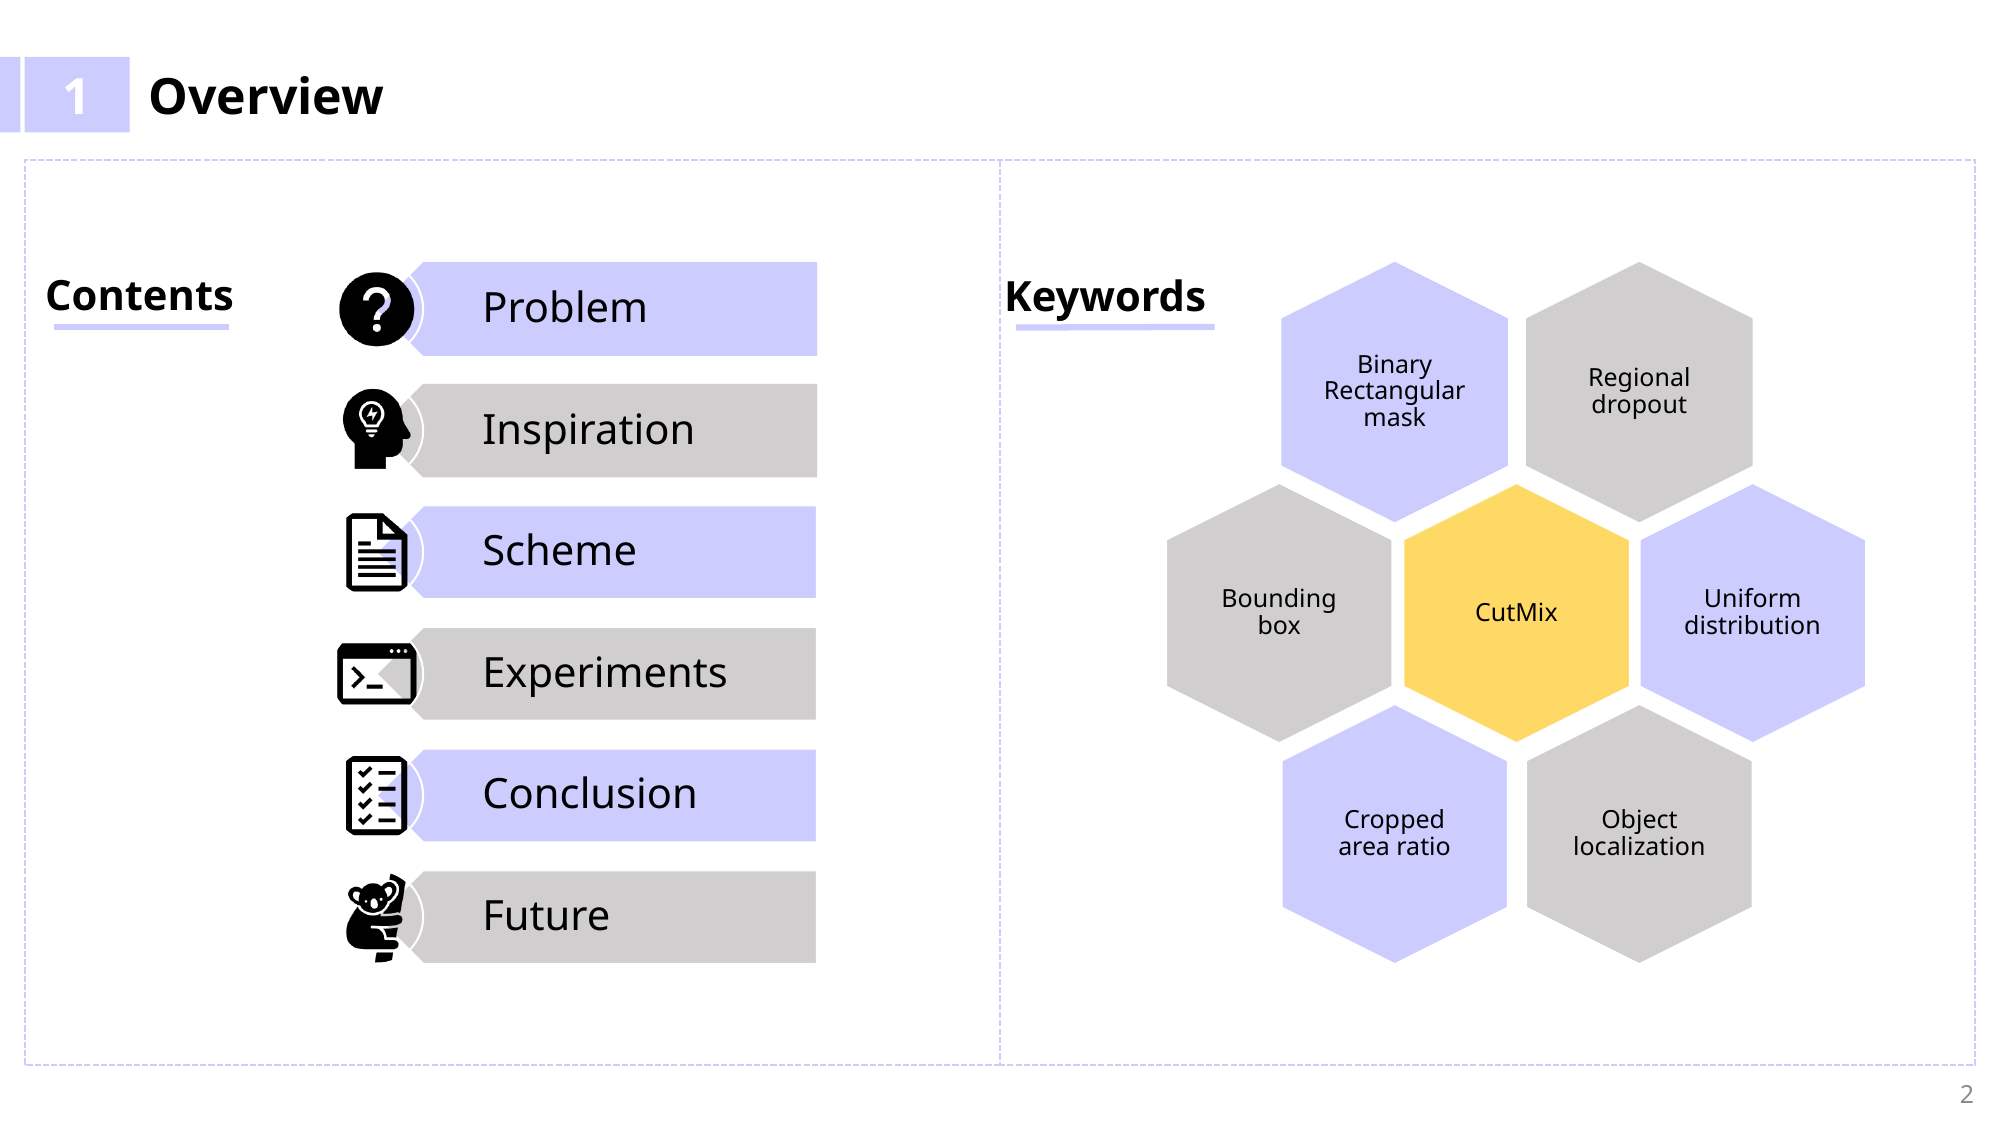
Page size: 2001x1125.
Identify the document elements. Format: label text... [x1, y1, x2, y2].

text_box 1 [24, 56, 131, 133]
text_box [1054, 261, 2000, 965]
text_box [37, 261, 905, 965]
slide_number 2 [1538, 1065, 1989, 1125]
text_box Keywords [989, 261, 999, 327]
text_box Keywords [1001, 261, 1054, 327]
text_box Overview [133, 56, 1976, 132]
text_box [24, 159, 1976, 1066]
text_box [0, 56, 21, 133]
